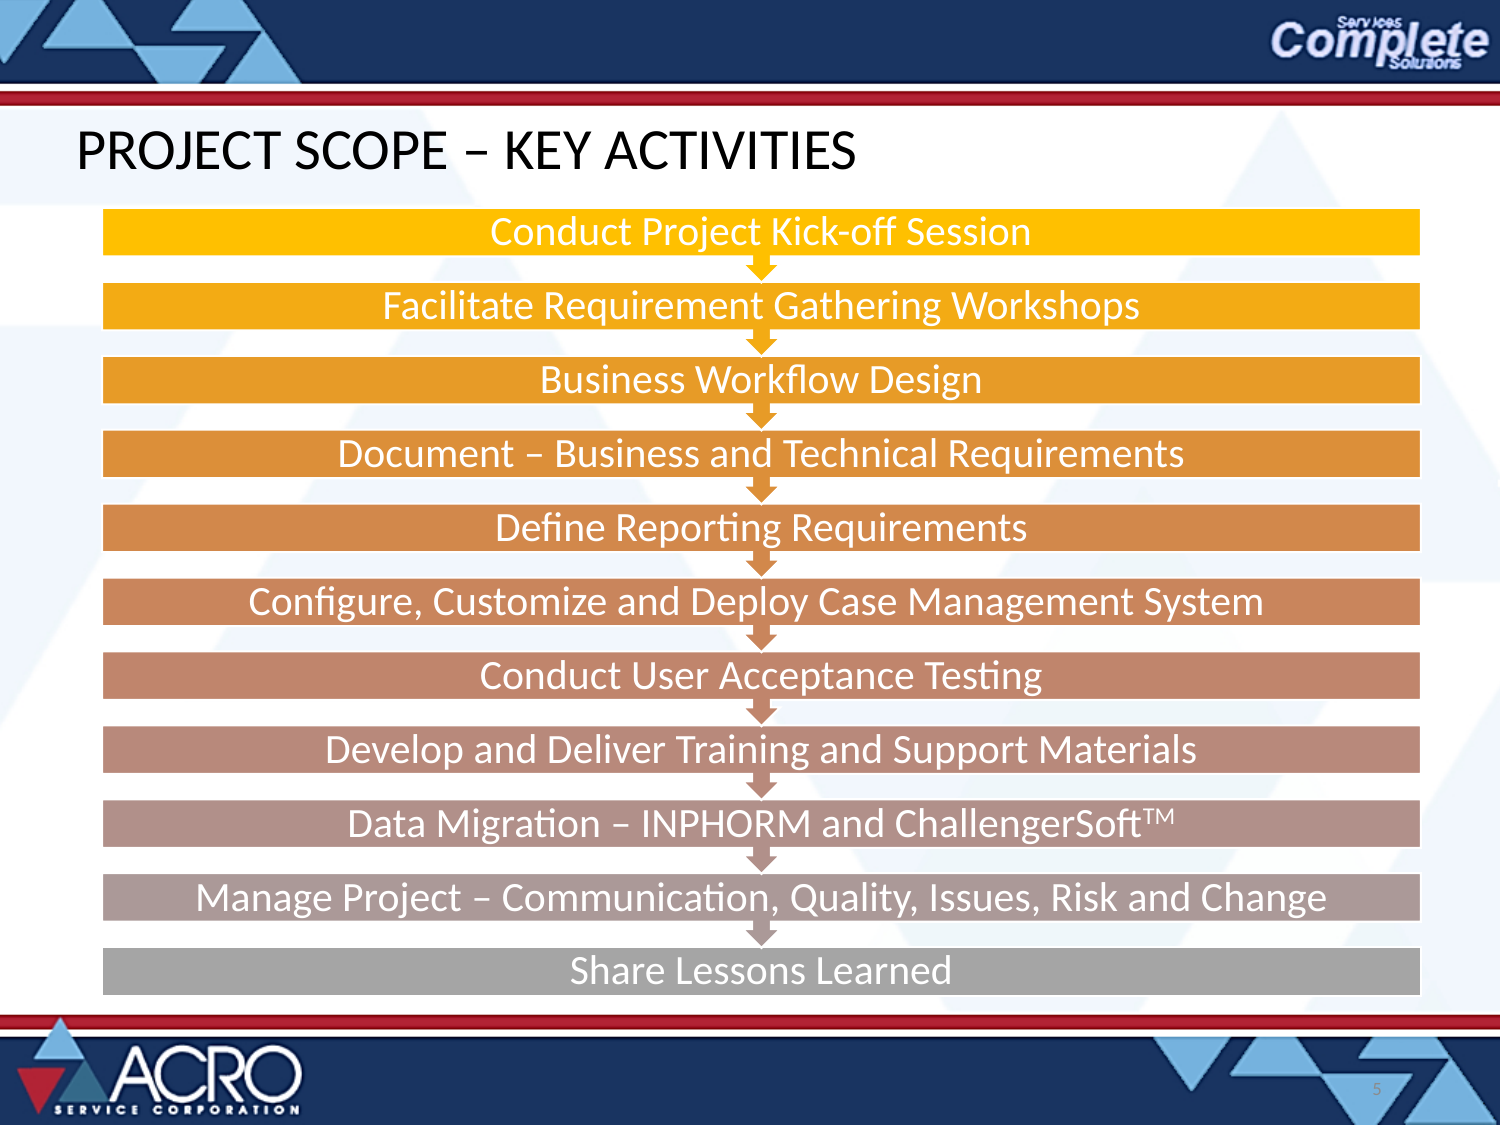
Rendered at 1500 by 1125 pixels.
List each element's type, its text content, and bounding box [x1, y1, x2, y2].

slide_number 5 [1059, 1058, 1397, 1119]
picture [0, 0, 1500, 1125]
text_box PROJECT SCOPE – KEY ACTIVITIES [61, 101, 1152, 200]
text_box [102, 207, 1421, 996]
